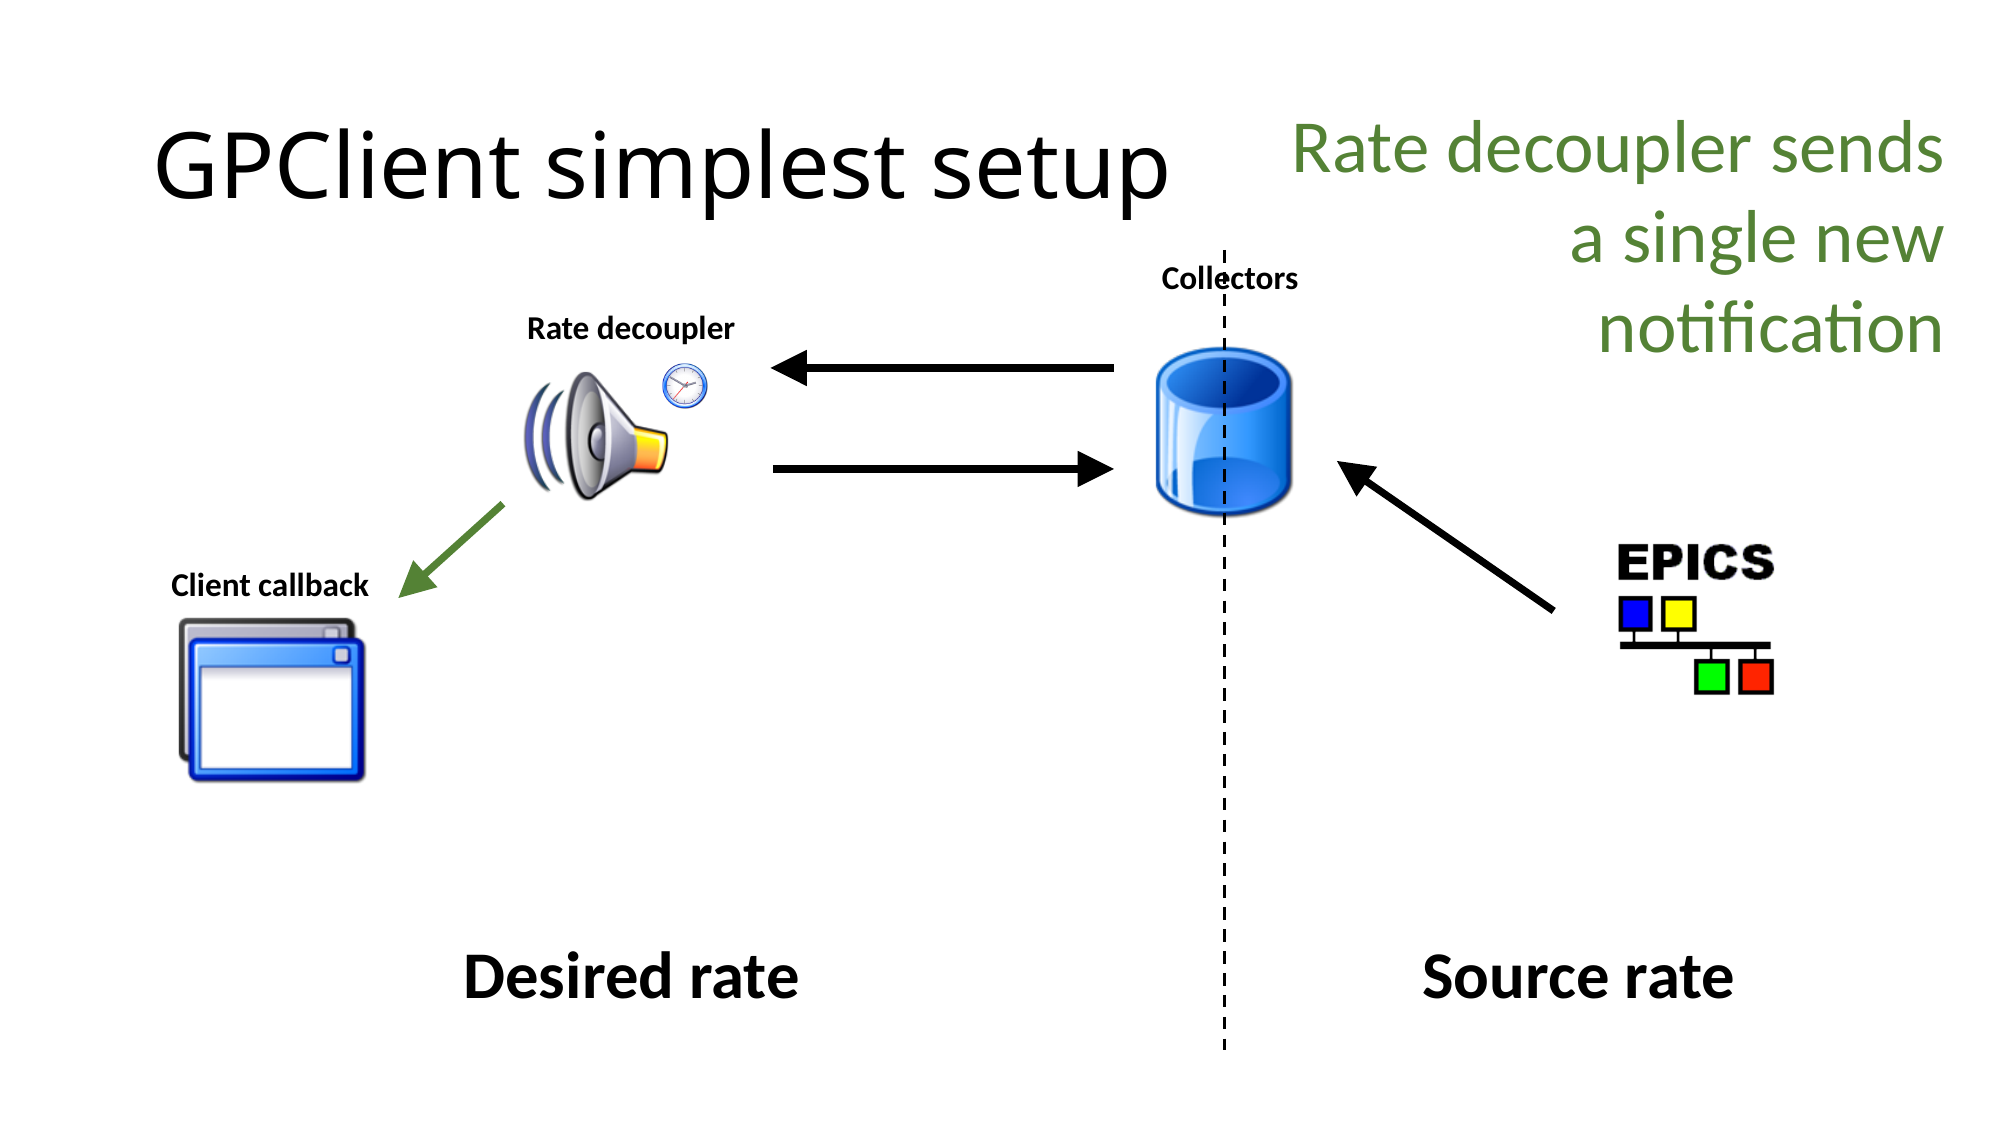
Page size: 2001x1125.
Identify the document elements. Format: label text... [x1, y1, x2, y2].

picture [521, 360, 710, 511]
picture [1225, 331, 1324, 532]
text_box Rate decoupler [512, 298, 751, 354]
text_box Desired rate [448, 924, 815, 1020]
picture [1617, 541, 1776, 700]
text_box Source rate [1407, 924, 1751, 1020]
title GPClient simplest setup [137, 59, 1863, 278]
picture [1123, 331, 1224, 532]
text_box Client callback [156, 556, 385, 611]
text_box Rate decoupler sends a single new notification [1276, 90, 1960, 375]
picture [171, 599, 372, 800]
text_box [1336, 460, 1554, 611]
text_box Collectors [1225, 249, 1276, 304]
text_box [398, 503, 503, 599]
text_box Collectors [1147, 249, 1224, 304]
